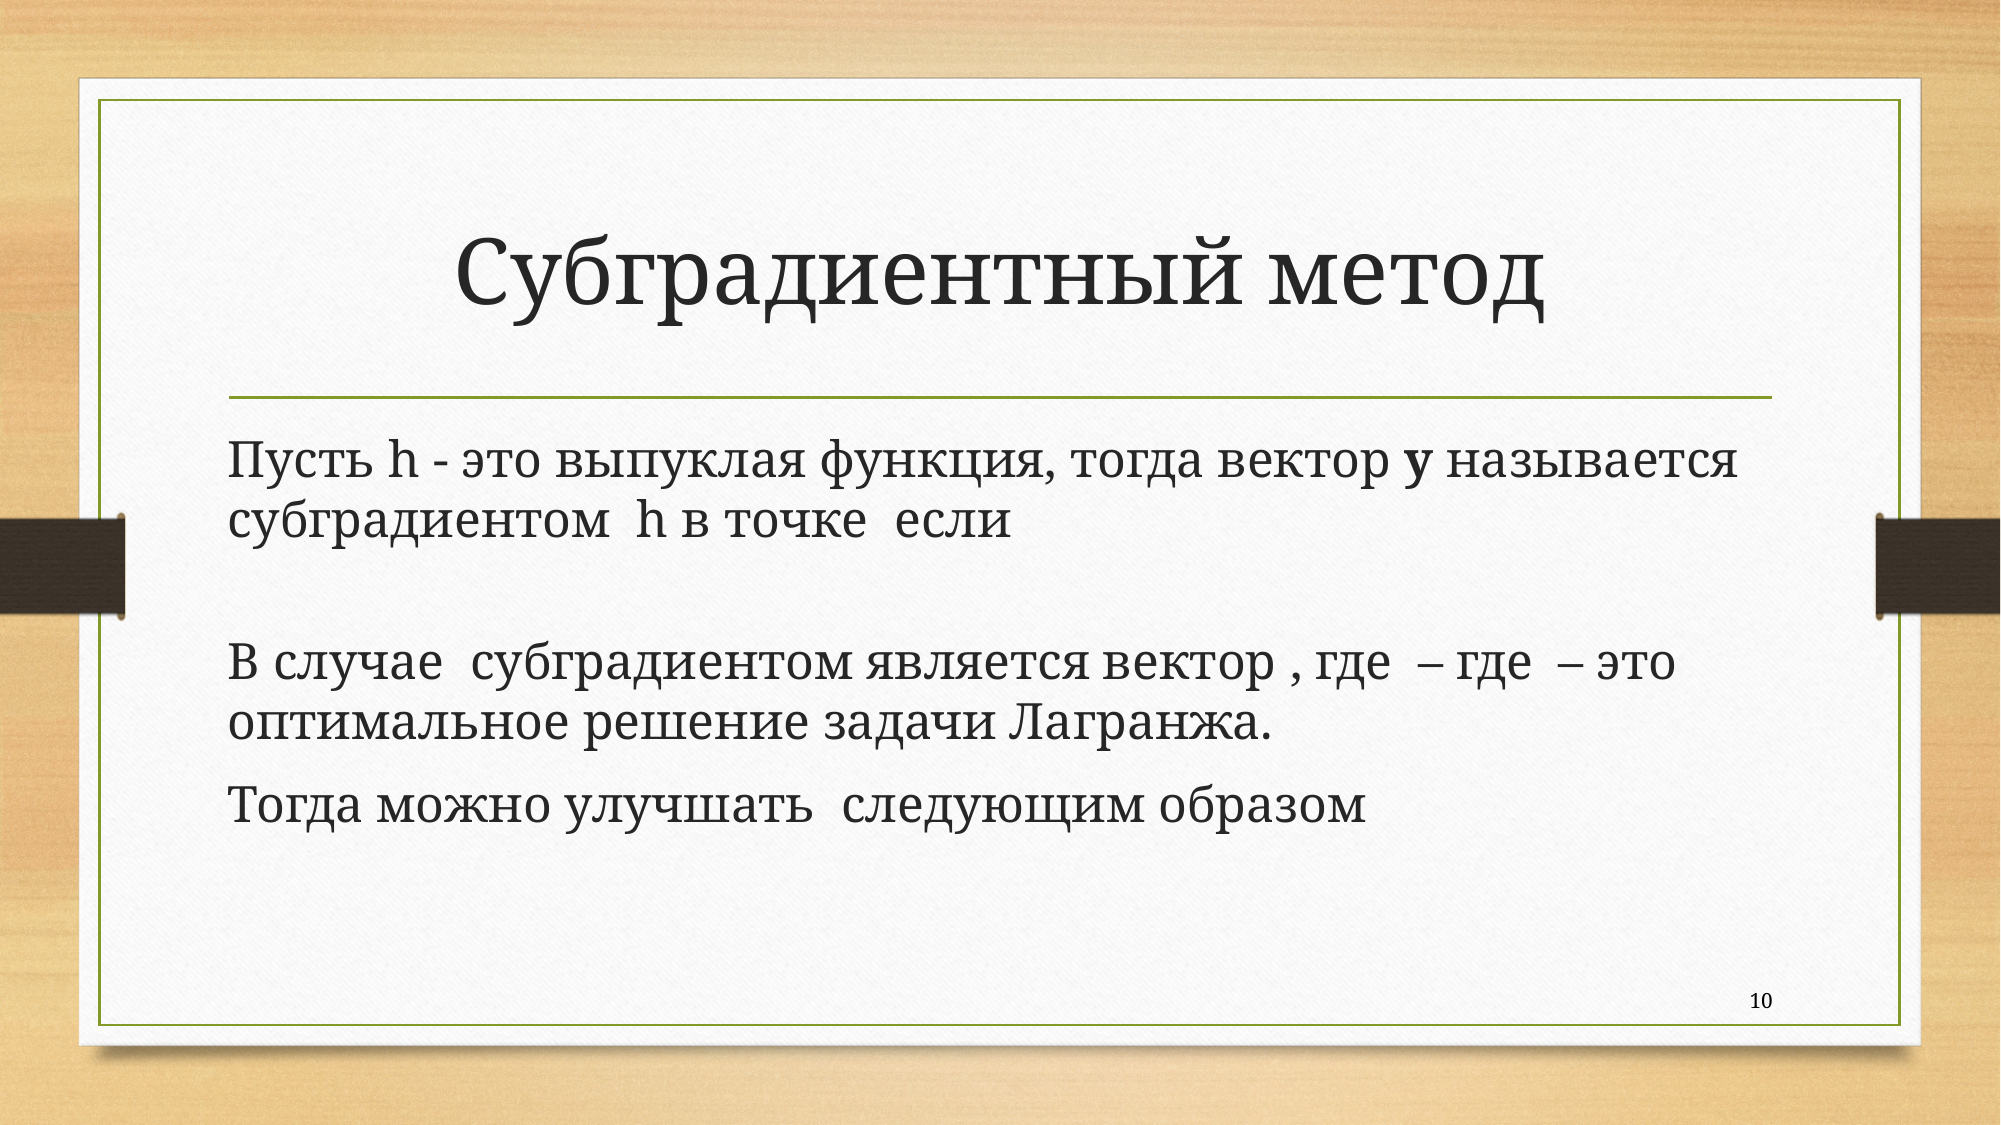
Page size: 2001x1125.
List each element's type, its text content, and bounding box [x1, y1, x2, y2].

picture [0, 0, 2001, 1125]
slide_number 10 [1698, 979, 1788, 1025]
title Субградиентный метод [212, 161, 1788, 375]
